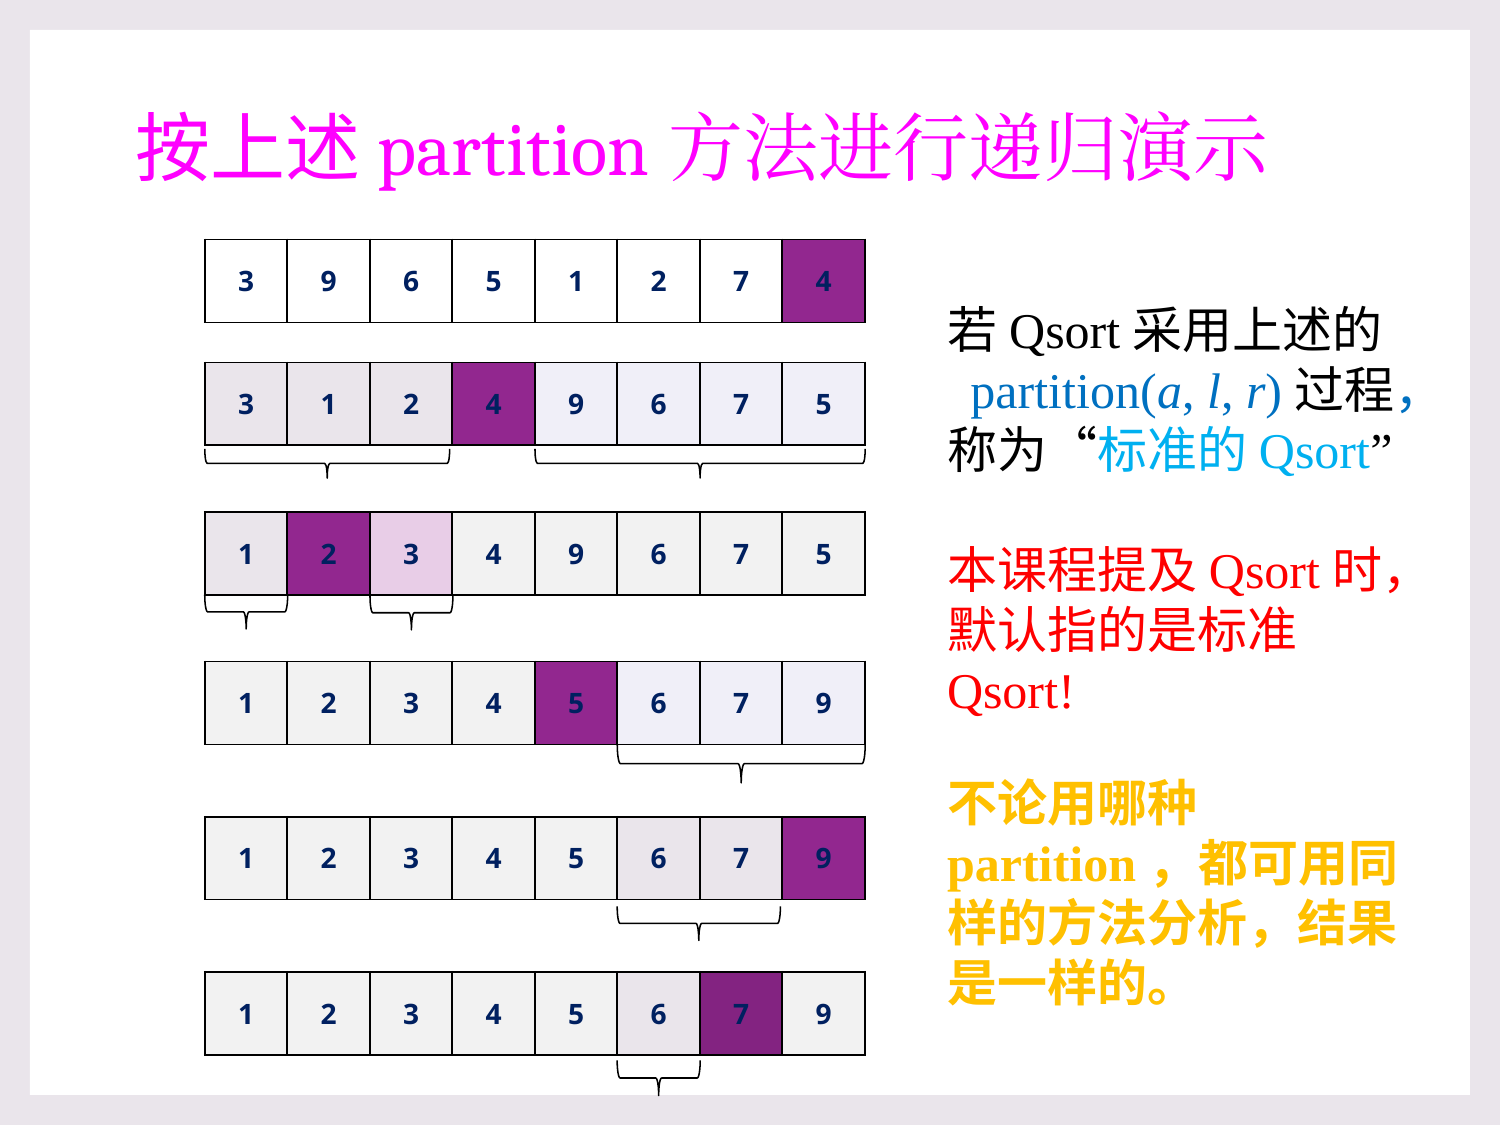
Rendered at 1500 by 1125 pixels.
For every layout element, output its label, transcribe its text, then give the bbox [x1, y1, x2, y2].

table_header 2 [618, 240, 699, 322]
table_header 1 [206, 818, 286, 899]
table_header 2 [288, 973, 369, 1054]
table_header 2 [288, 513, 369, 594]
table_header 5 [536, 818, 616, 899]
table_header 4 [453, 513, 534, 594]
table_header 1 [206, 662, 286, 744]
table_header 4 [453, 818, 534, 899]
table_header 3 [371, 818, 451, 899]
text_box [617, 1060, 701, 1096]
table_header 7 [701, 973, 781, 1054]
text_box 若Qsort采用上述的 partition(a, l, r)过程， 称为“标准的Qsort” 本课程提及Qsort时， 默认指的是标准Qsort! [932, 291, 1451, 726]
table_header 6 [618, 662, 699, 744]
table_header 5 [783, 363, 864, 444]
table_header 6 [371, 240, 451, 322]
table_header 1 [536, 240, 616, 322]
title 按上述partition方法进行递归演示 [120, 83, 1396, 219]
table_header 9 [288, 240, 369, 322]
text_box [617, 906, 781, 941]
text_box [617, 744, 866, 783]
table_header 3 [206, 363, 286, 444]
table_header 3 [371, 973, 451, 1054]
table_header 6 [618, 818, 699, 899]
table_header 7 [701, 513, 781, 594]
table_header 1 [206, 973, 286, 1054]
table_header 3 [206, 240, 286, 322]
table_header 1 [288, 363, 369, 444]
table_header 3 [371, 513, 451, 594]
text_box [369, 595, 453, 630]
text_box [204, 594, 288, 629]
table_header 9 [783, 818, 864, 899]
text_box [204, 448, 450, 479]
table_header 2 [371, 363, 451, 444]
table_header 2 [288, 662, 369, 744]
table_header 5 [536, 973, 616, 1054]
text_box 不论用哪种partition，都可用同样的方法分析，结果是一样的。 [932, 763, 1428, 1019]
table_header 4 [453, 662, 534, 744]
table_header 4 [453, 973, 534, 1054]
table_header 3 [371, 662, 451, 744]
table_header 1 [206, 513, 286, 594]
table_header 6 [618, 973, 699, 1054]
table_header 7 [701, 363, 781, 444]
table_header 9 [536, 363, 616, 444]
table_header 2 [288, 818, 369, 899]
text_box [534, 448, 866, 479]
table_header 4 [783, 240, 864, 322]
table_header 7 [701, 240, 781, 322]
table_header 9 [536, 513, 616, 594]
table_header 6 [618, 363, 699, 444]
table_header 5 [453, 240, 534, 322]
table_header 6 [618, 513, 699, 594]
table_header 7 [701, 662, 781, 744]
table_header 5 [783, 513, 864, 594]
table_header 9 [783, 973, 864, 1054]
table_header 5 [536, 662, 616, 744]
table_header 4 [453, 363, 534, 444]
table_header 7 [701, 818, 781, 899]
table_header 9 [783, 662, 864, 744]
